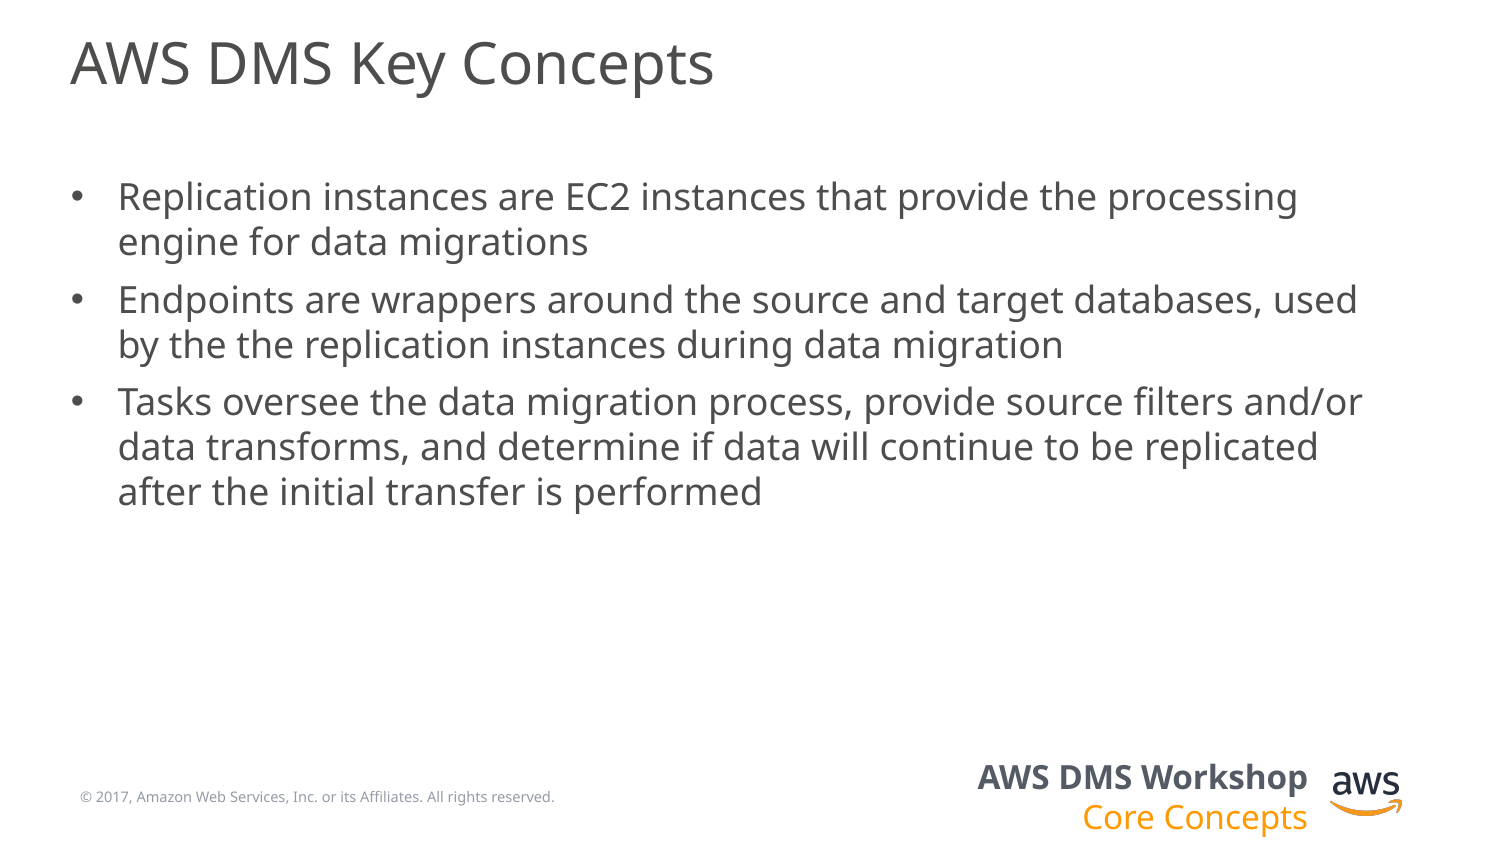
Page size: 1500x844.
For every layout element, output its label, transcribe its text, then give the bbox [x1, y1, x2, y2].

list Replication instances are EC2 instances that provide the processing engine for data migrations Endpoints are wrappers around the source and target databases, used by the the replication instances during data migration Tasks oversee the data migration process, provide source filters and/or data transforms, and determine if data will continue to be replicated after the initial transfer is performed [55, 165, 1402, 749]
title AWS DMS Key Concepts [55, 18, 1402, 109]
picture [1330, 772, 1402, 816]
